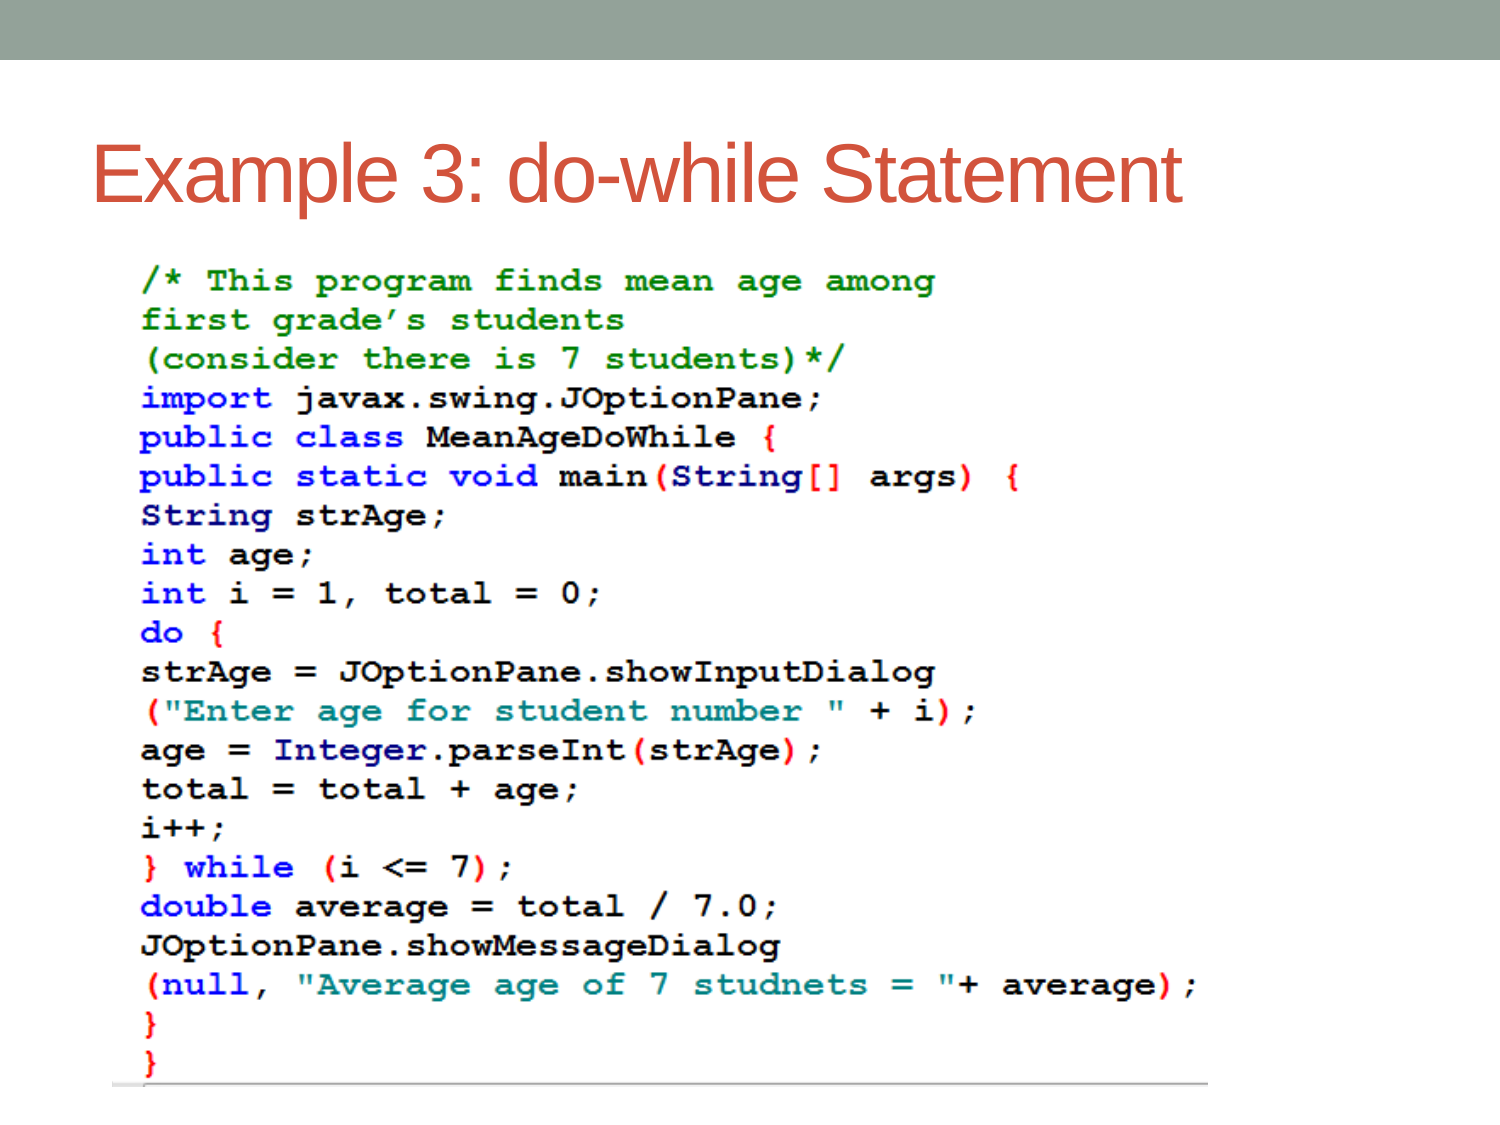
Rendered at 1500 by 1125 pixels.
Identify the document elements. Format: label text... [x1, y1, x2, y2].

title Example 3: do-while Statement [75, 87, 1425, 250]
picture [112, 262, 1209, 1087]
